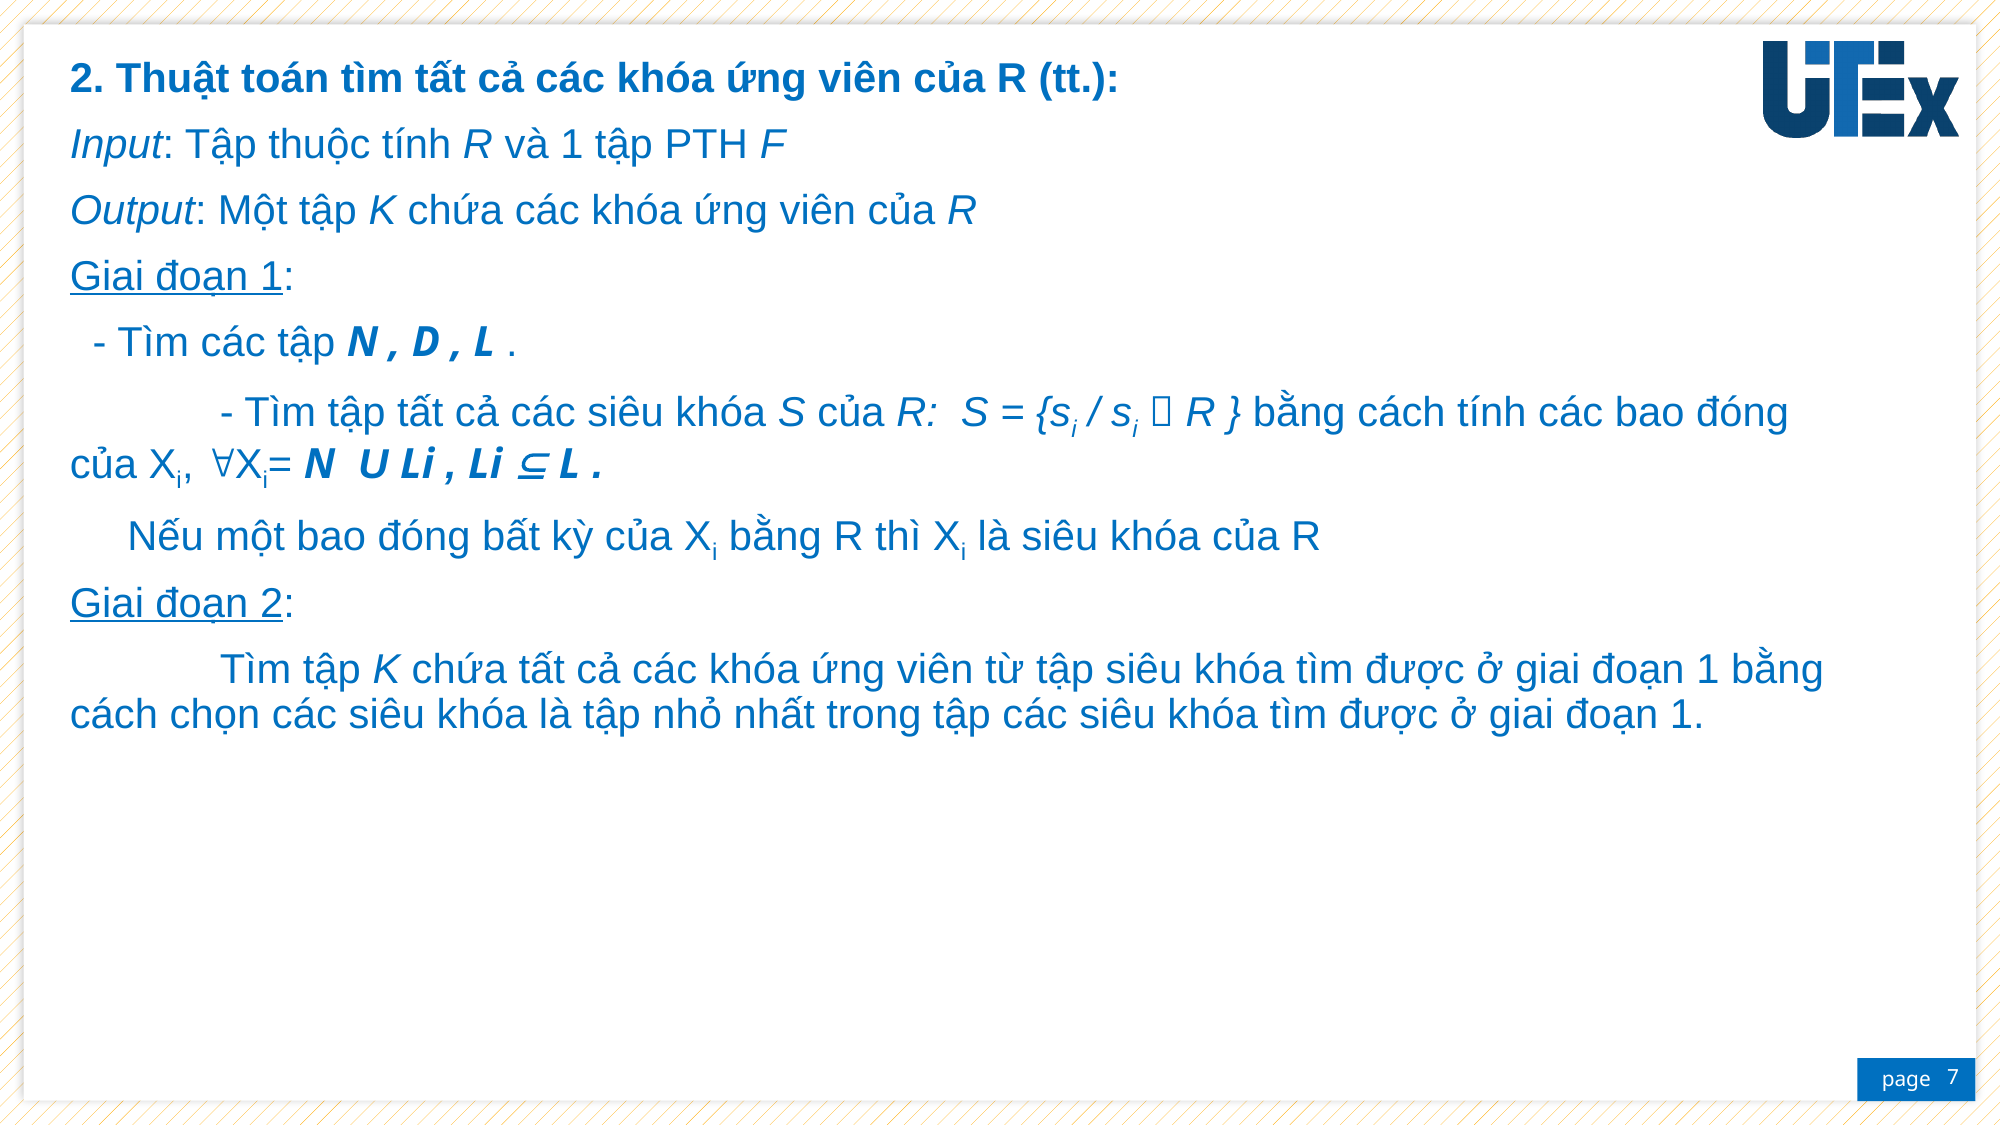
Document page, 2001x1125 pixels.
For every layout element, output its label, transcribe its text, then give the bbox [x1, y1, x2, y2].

slide_number 7 [1882, 1055, 1974, 1101]
picture [1763, 41, 1959, 138]
list 2. Thuật toán tìm tất cả các khóa ứng viên của R (tt.): Input: Tập thuộc tính R và 1 tập PTH F Output: Một tập K chứa các khóa ứng viên của R Giai đoạn 1: - Tìm các tập N , D , L . - Tìm tập tất cả các siêu khóa S của R: S = {si / si  R } bằng cách tính các bao đóng của Xi, Xi= N U Li , Li  L . Nếu một bao đóng bất kỳ của Xi bằng R thì Xi là siêu khóa của R Giai đoạn 2: Tìm tập K chứa tất cả các khóa ứng viên từ tập siêu khóa tìm được ở giai đoạn 1 bằng cách chọn các siêu khóa là tập nhỏ nhất trong tập các siêu khóa tìm được ở giai đoạn 1. [54, 48, 1883, 1076]
